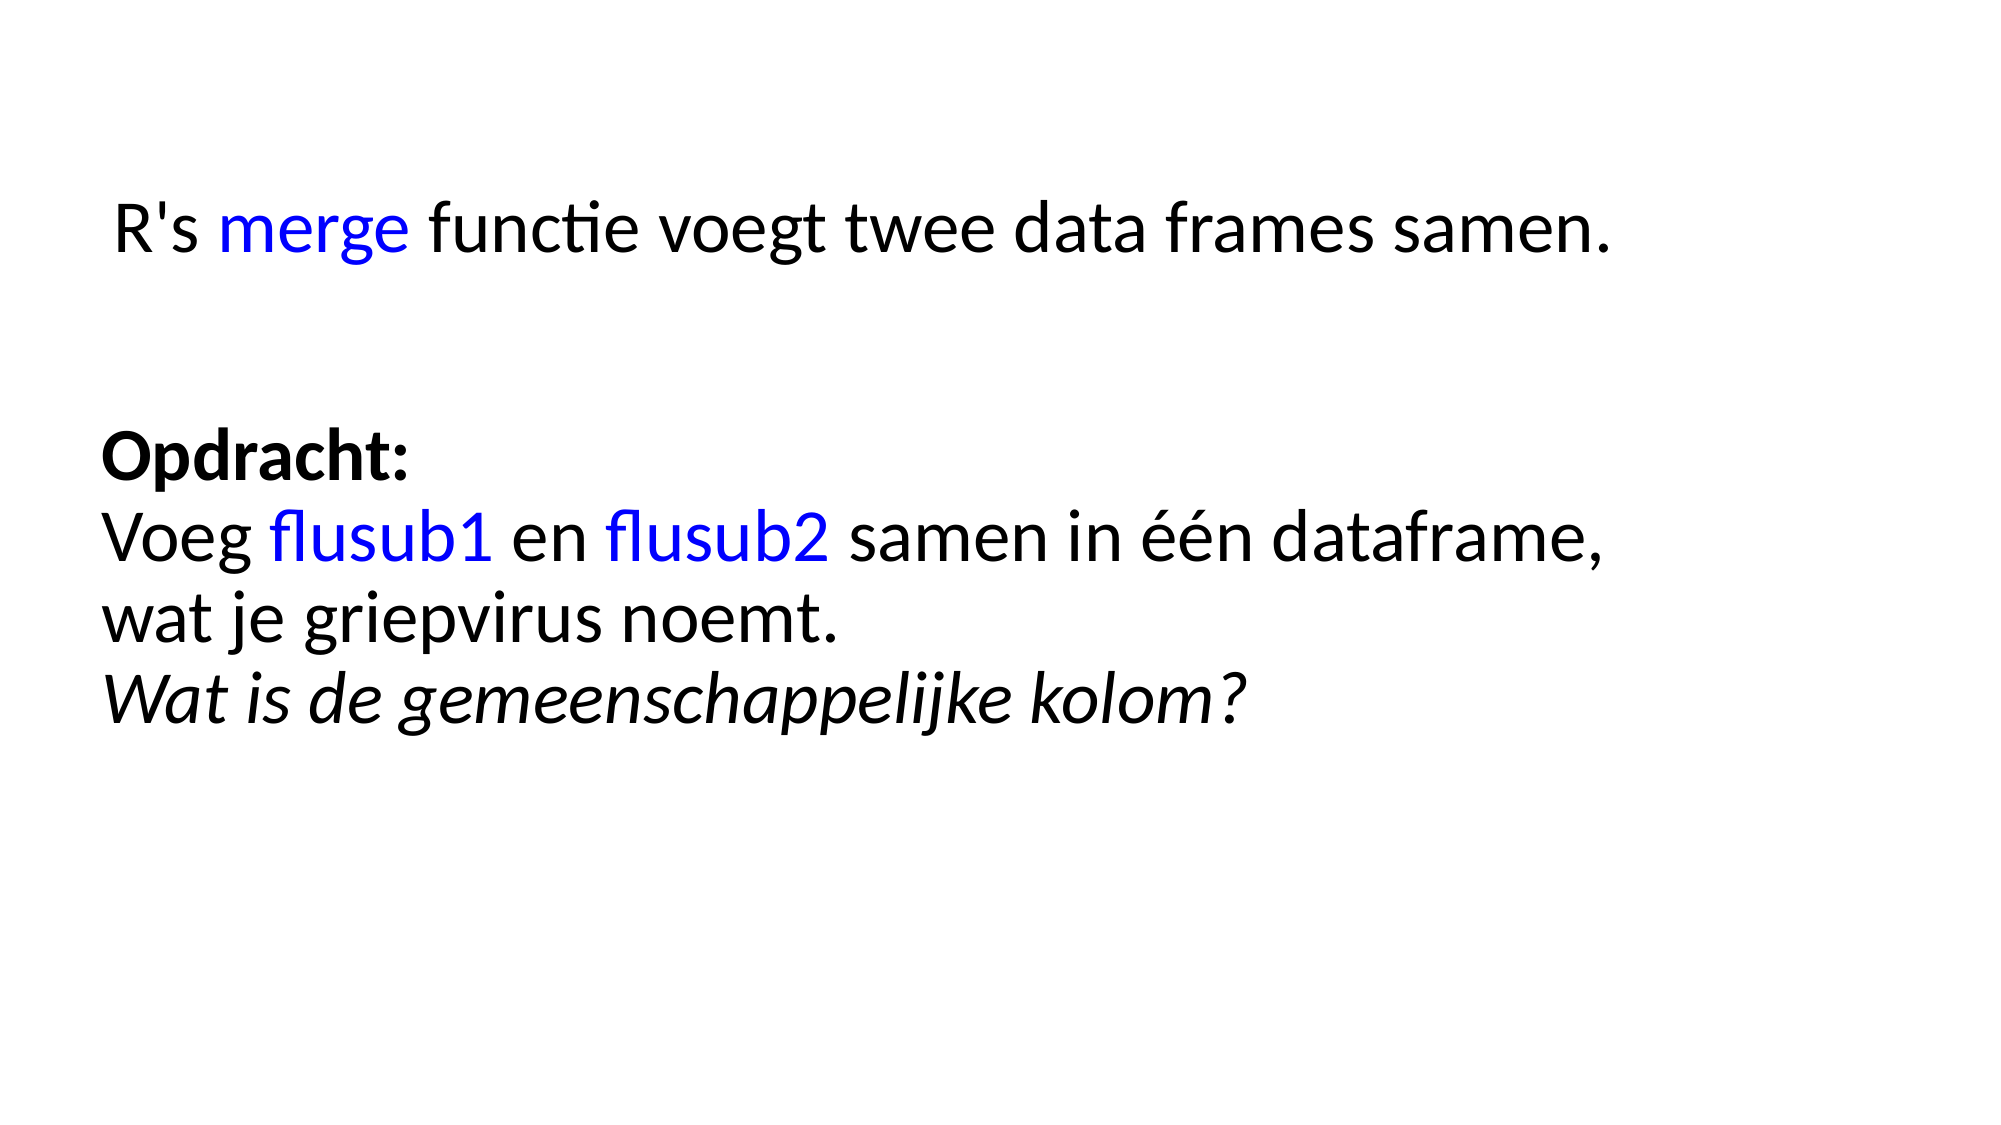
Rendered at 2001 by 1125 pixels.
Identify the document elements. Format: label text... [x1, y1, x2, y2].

text_box Opdracht: Voeg flusub1 en flusub2 samen in één dataframe, wat je griepvirus noemt. Wat is de gemeenschappelijke kolom? [86, 408, 1950, 788]
text_box R's merge functie voegt twee data frames samen. [98, 170, 1991, 356]
